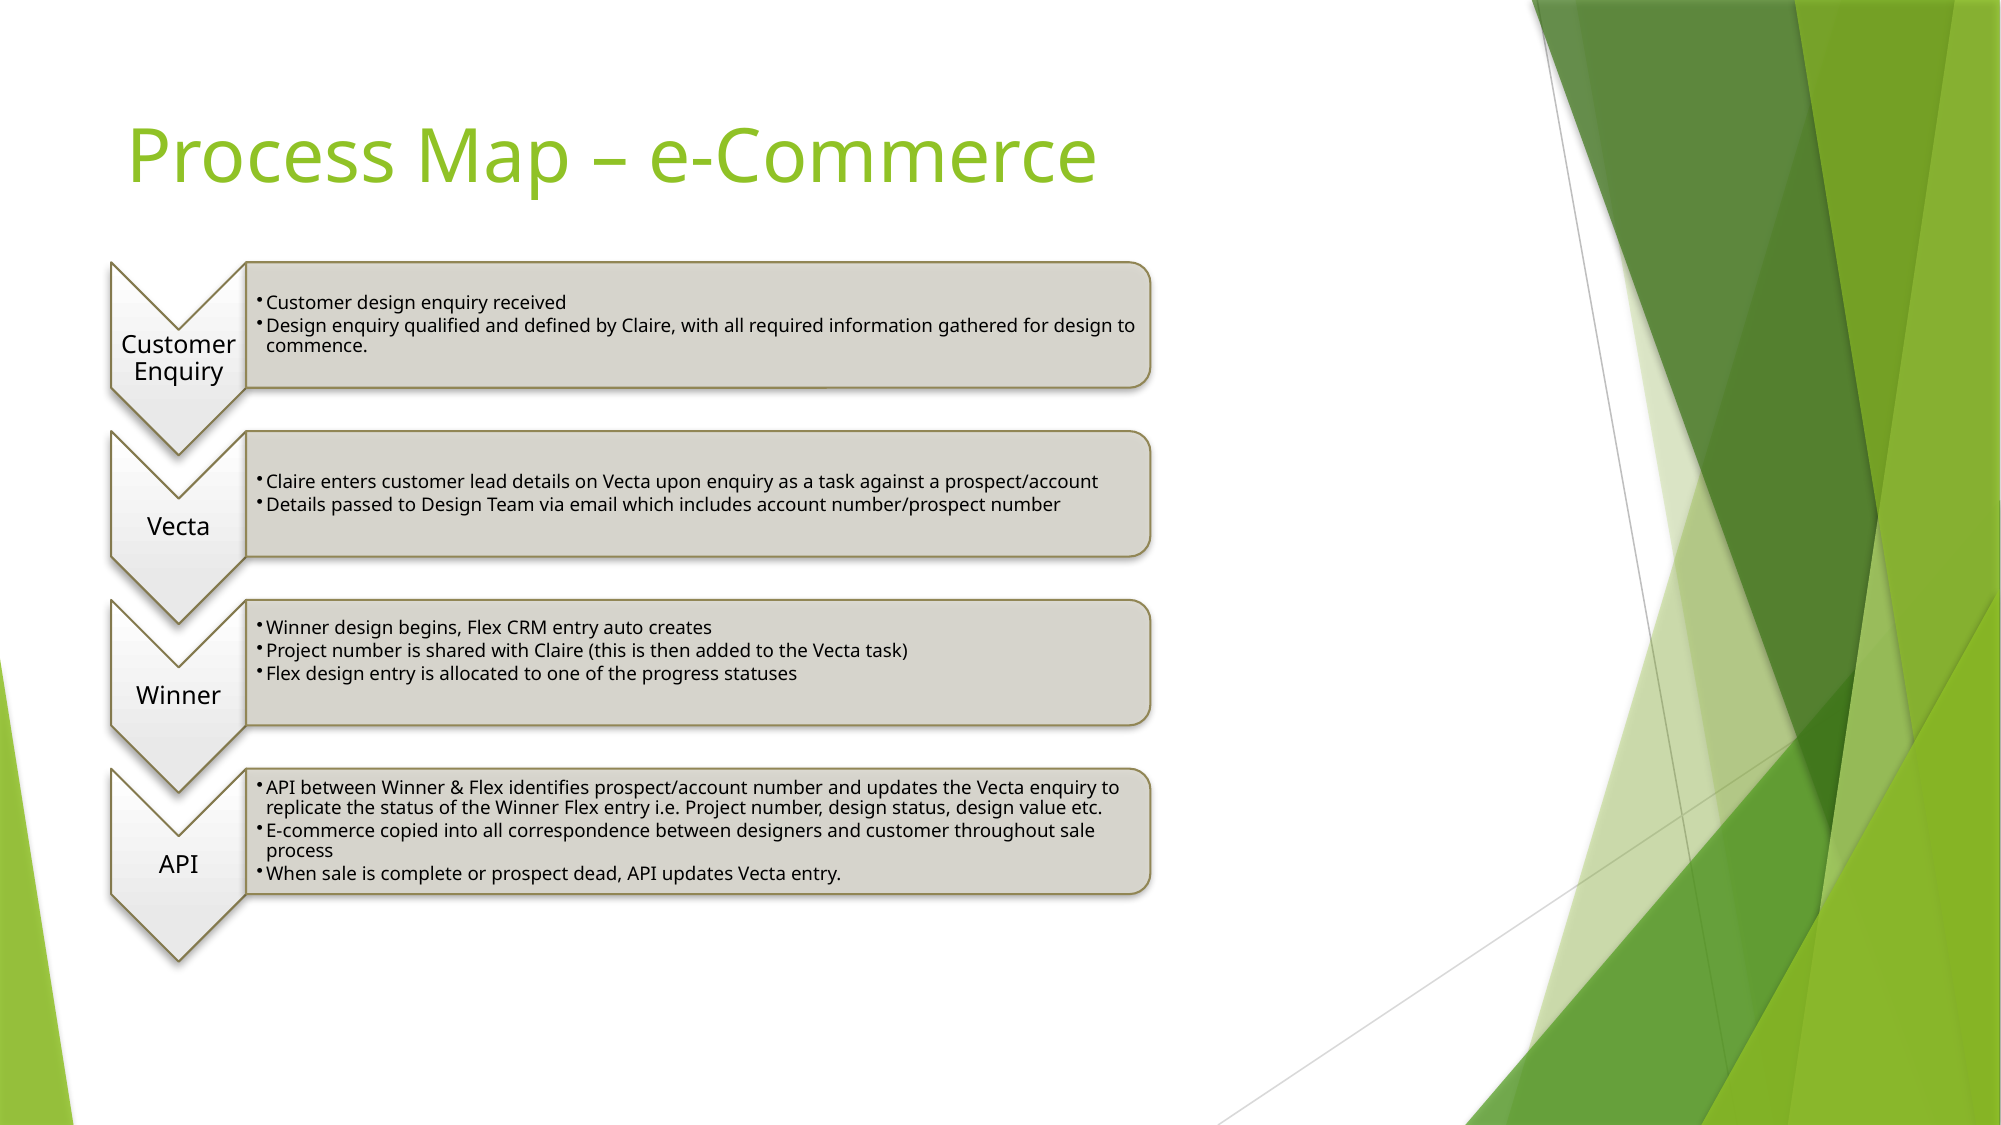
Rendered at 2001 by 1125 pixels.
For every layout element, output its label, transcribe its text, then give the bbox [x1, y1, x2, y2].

title Process Map – e-Commerce [111, 99, 1522, 234]
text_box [110, 261, 1151, 963]
